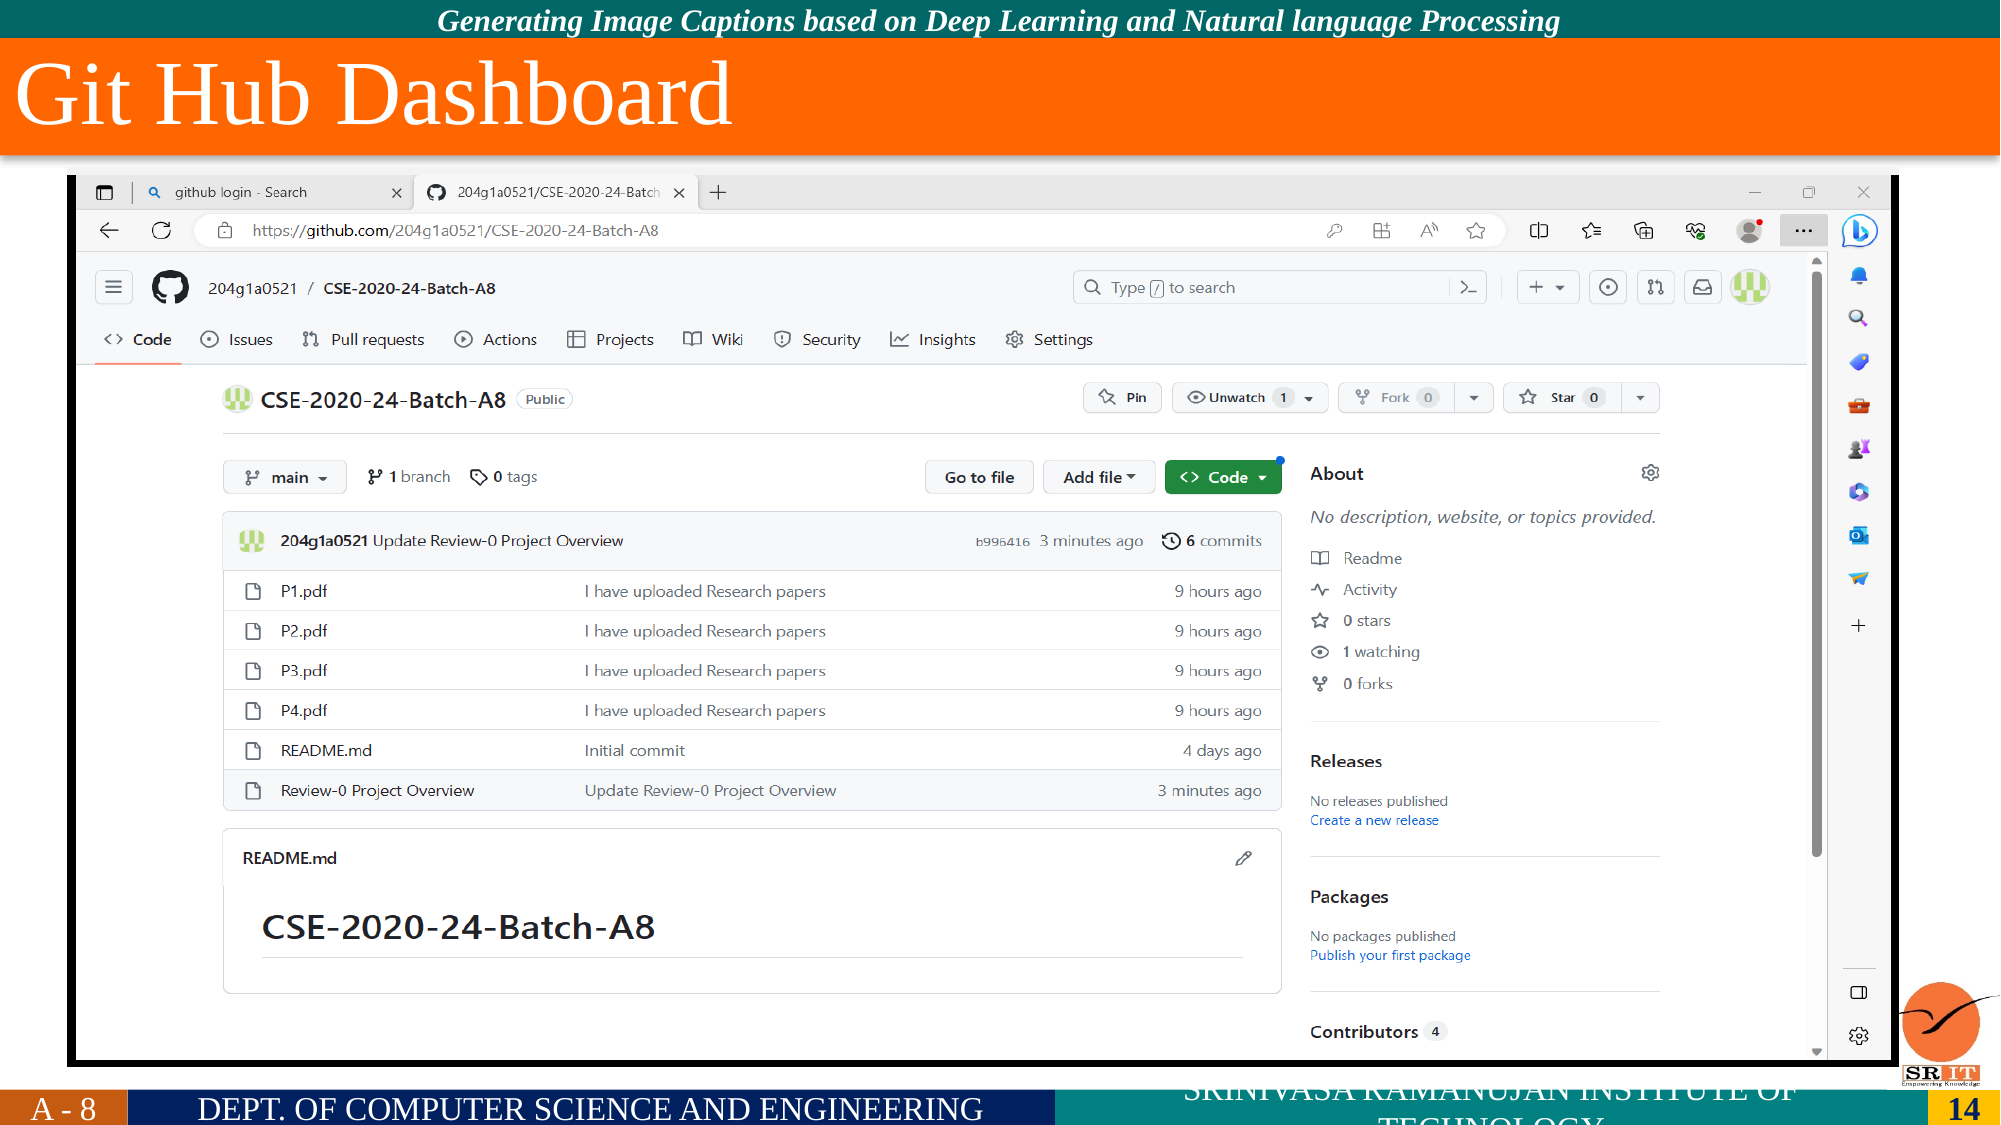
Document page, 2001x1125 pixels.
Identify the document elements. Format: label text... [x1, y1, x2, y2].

picture [67, 167, 2000, 1090]
title Git Hub Dashboard [0, 38, 2000, 156]
